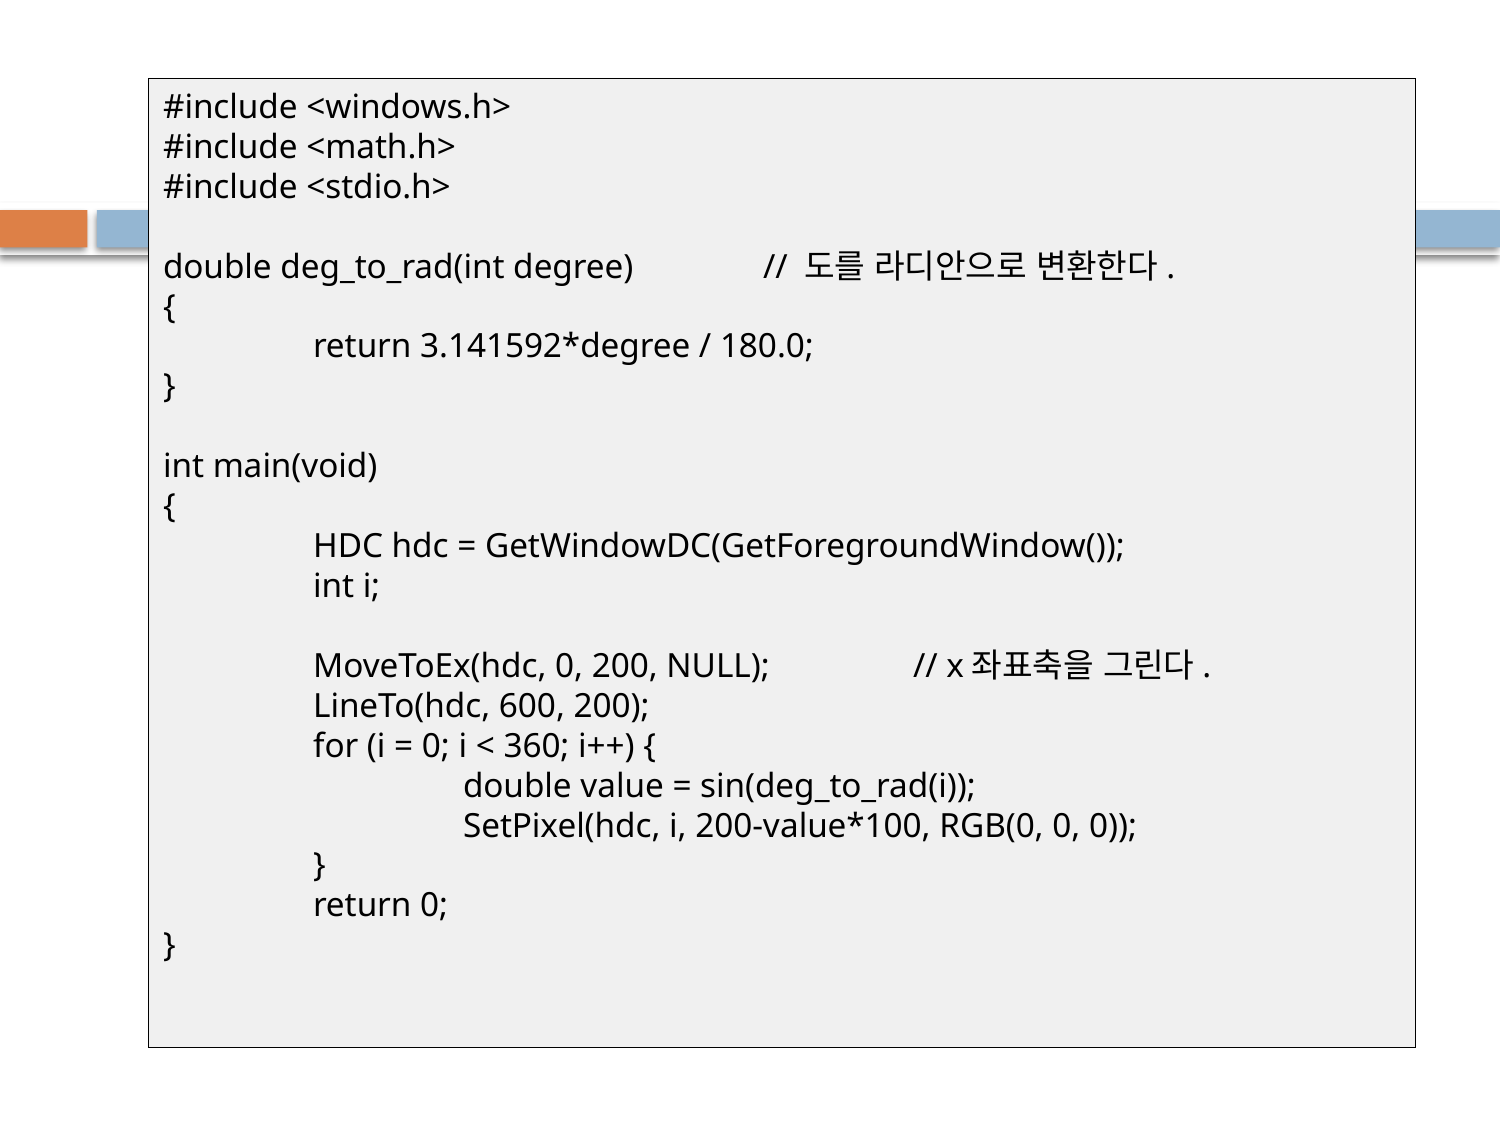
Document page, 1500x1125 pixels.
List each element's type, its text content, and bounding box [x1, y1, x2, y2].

text_box #include <windows.h> #include <math.h> #include <stdio.h> double deg_to_rad(int degree) // 도를 라디안으로 변환한다. { return 3.141592*degree / 180.0; } int main(void) { HDC hdc = GetWindowDC(GetForegroundWindow()); int i; MoveToEx(hdc, 0, 200, NULL); // x좌표축을 그린다. LineTo(hdc, 600, 200); for (i = 0; i < 360; i++) { double value = sin(deg_to_rad(i)); SetPixel(hdc, i, 200-value*100, RGB(0, 0, 0)); } return 0; } [148, 77, 1416, 1048]
